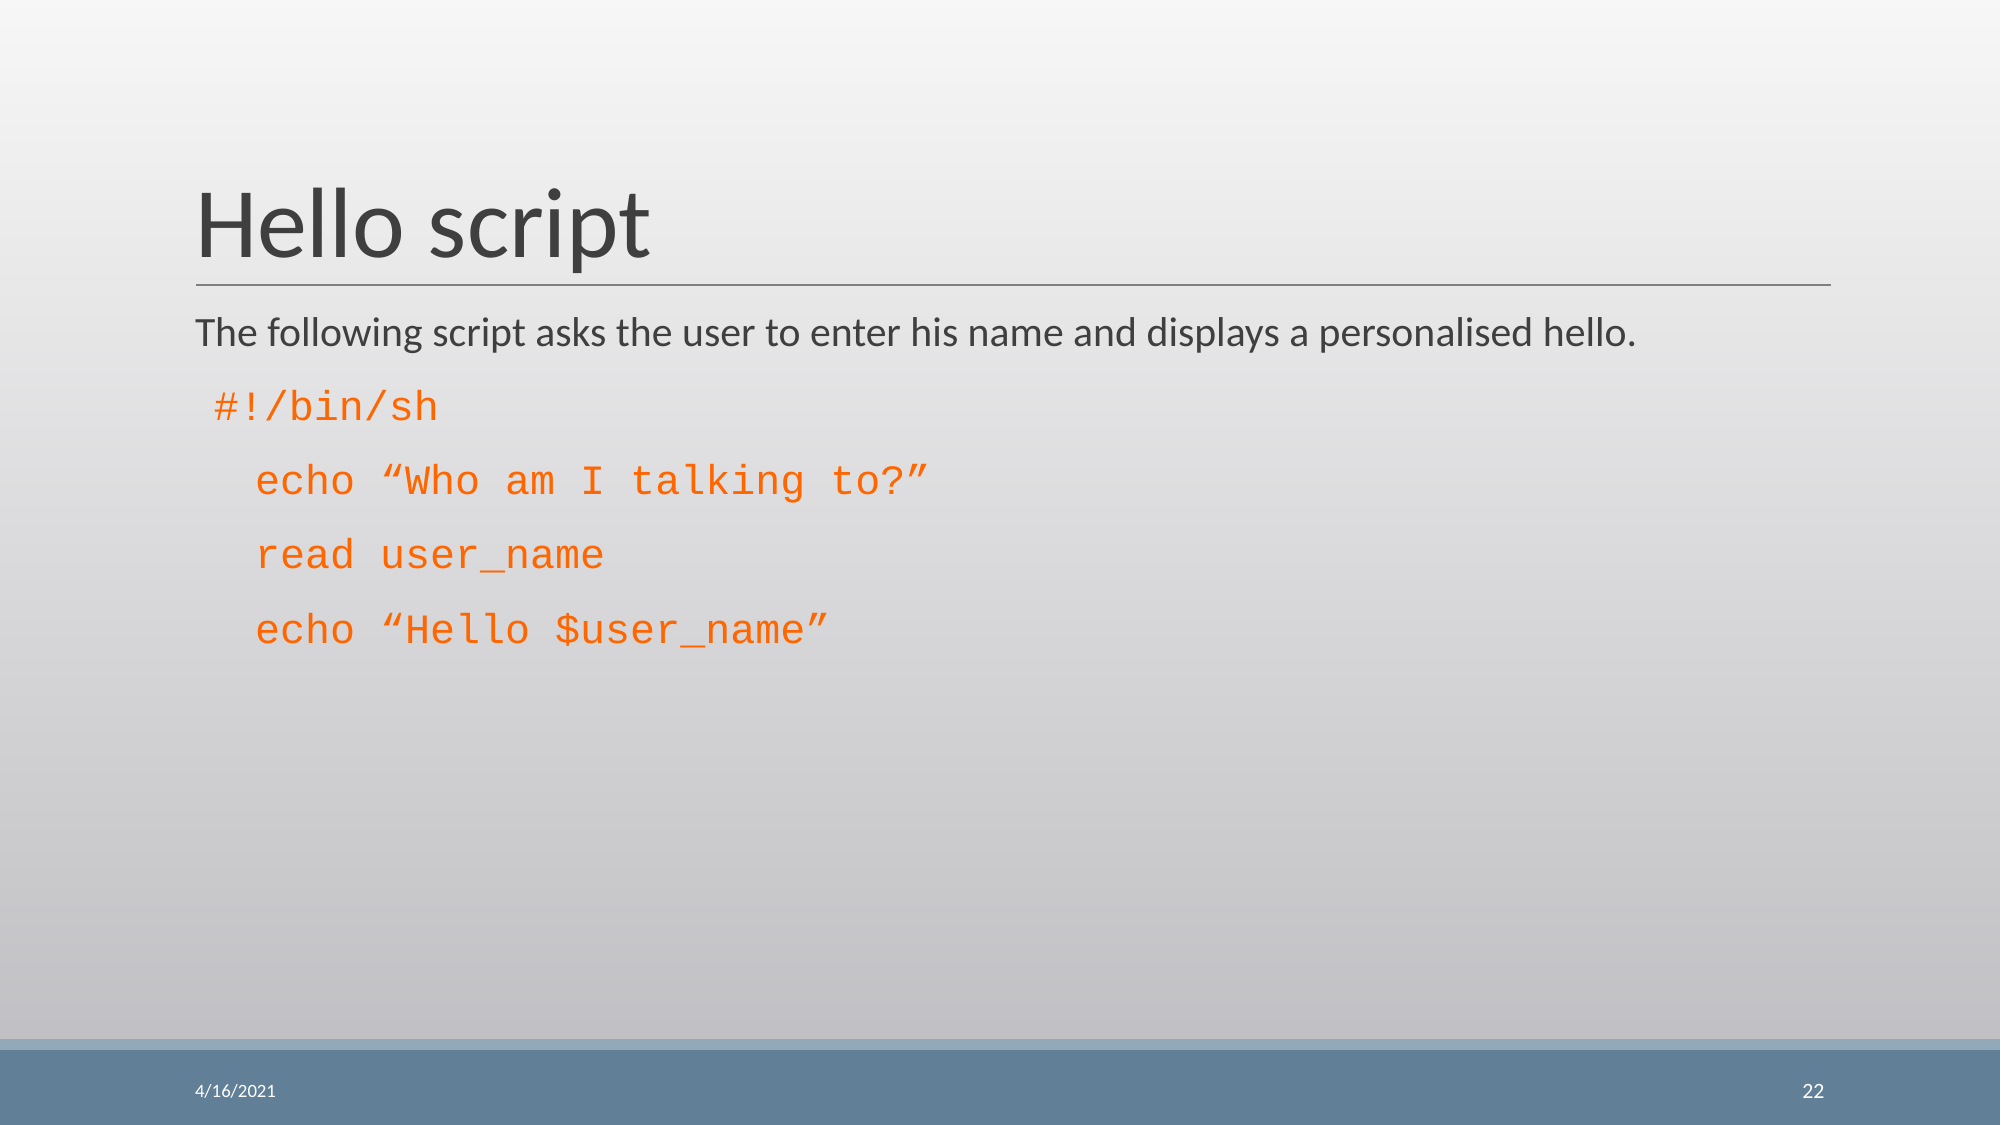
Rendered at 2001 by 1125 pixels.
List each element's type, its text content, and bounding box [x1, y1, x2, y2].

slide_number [180, 1059, 586, 1120]
list The following script asks the user to enter his name and displays a personalised hello. #!/bin/sh echo “Who am I talking to?” read user_name echo “Hello $user_name” [180, 302, 1830, 963]
slide_number ‹#› [1624, 1059, 1840, 1120]
title Hello script [180, 47, 1830, 285]
